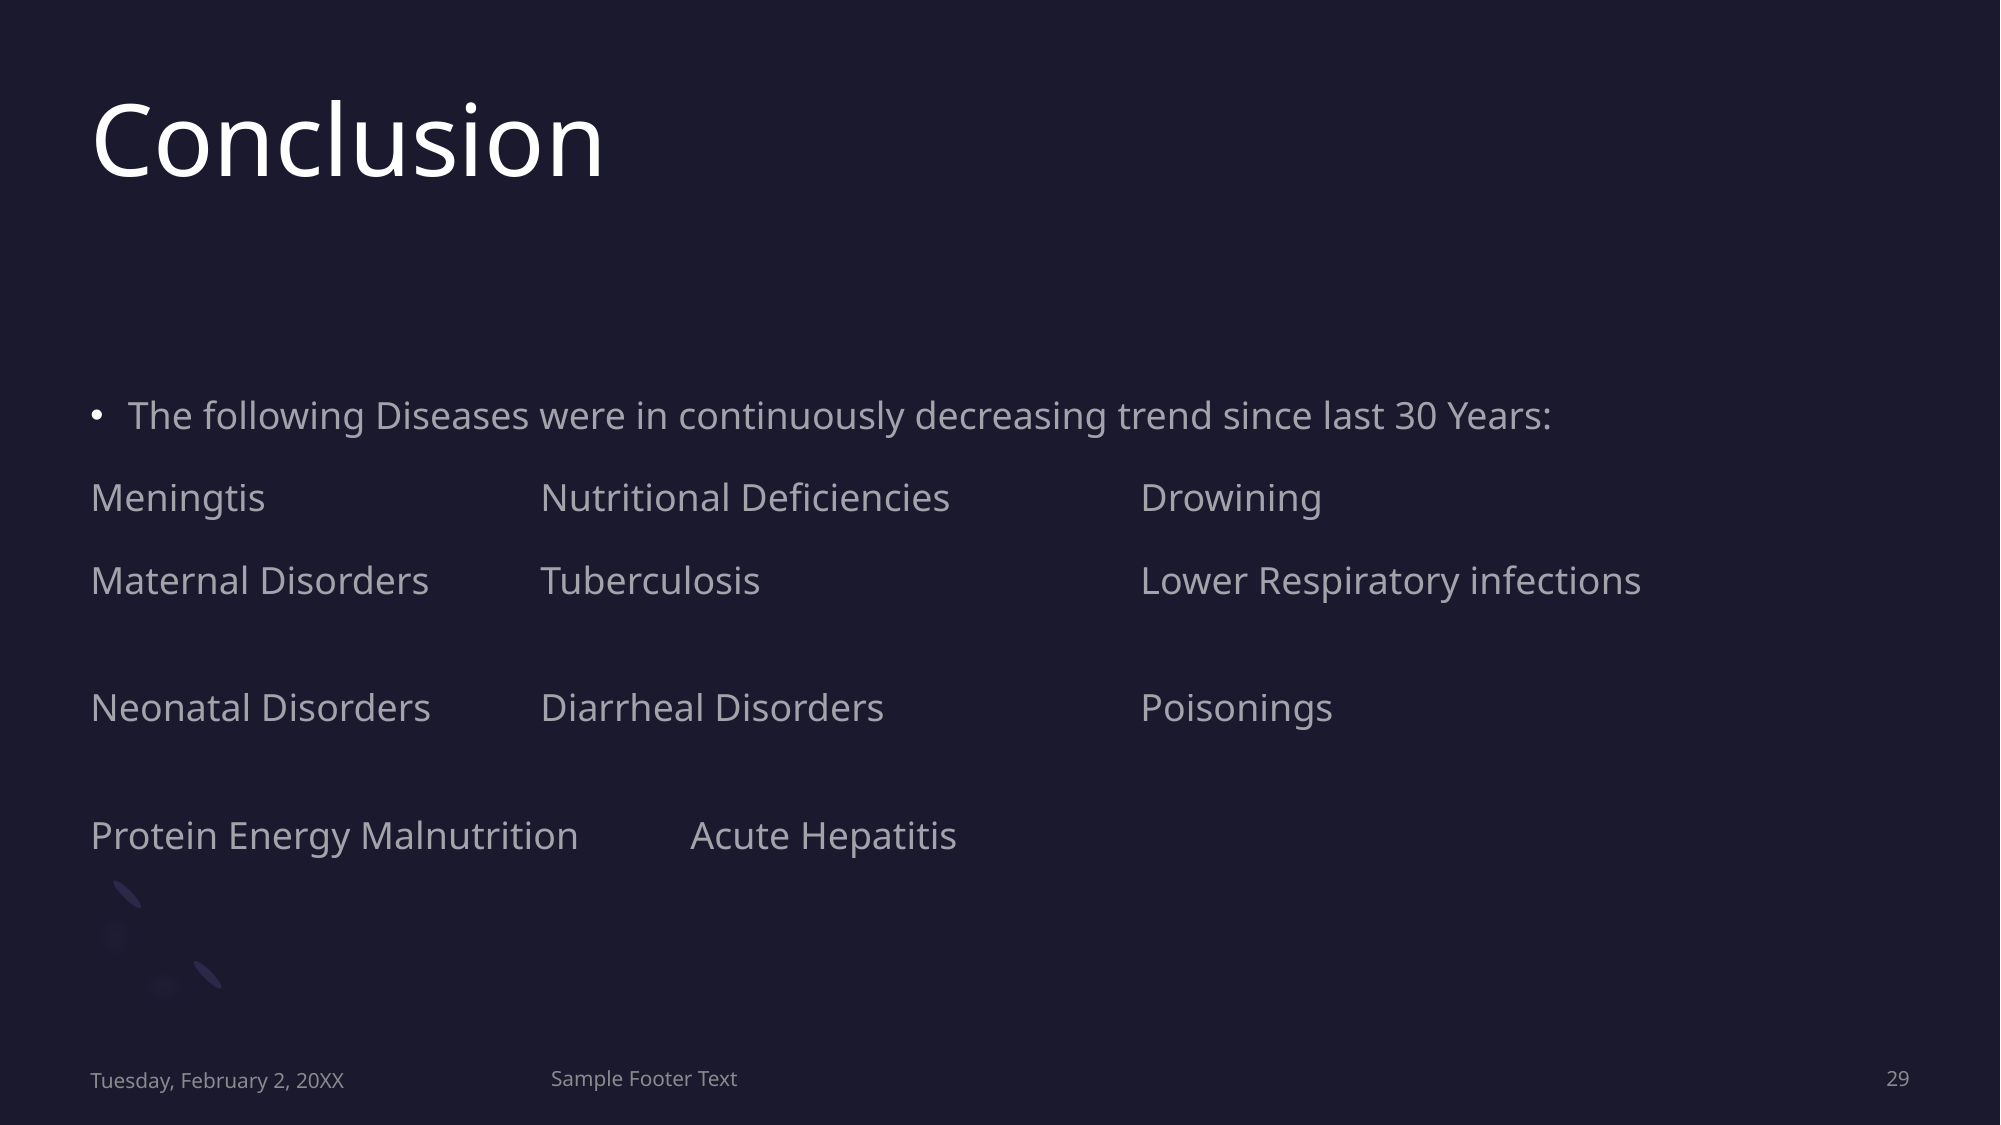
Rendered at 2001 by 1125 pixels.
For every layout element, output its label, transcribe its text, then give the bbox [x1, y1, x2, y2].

footer Sample Footer Text [551, 1067, 1598, 1093]
slide_number 29 [1632, 1067, 1910, 1093]
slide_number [90, 1067, 522, 1093]
list The following Diseases were in continuously decreasing trend since last 30 Years: Meningtis Nutritional Deficiencies Drowining Maternal Disorders Tuberculosis Lower Respiratory infections Neonatal Disorders Diarrheal Disorders Poisonings Protein Energy Malnutrition Acute Hepatitis [90, 346, 1910, 1000]
title Conclusion [90, 90, 1910, 309]
